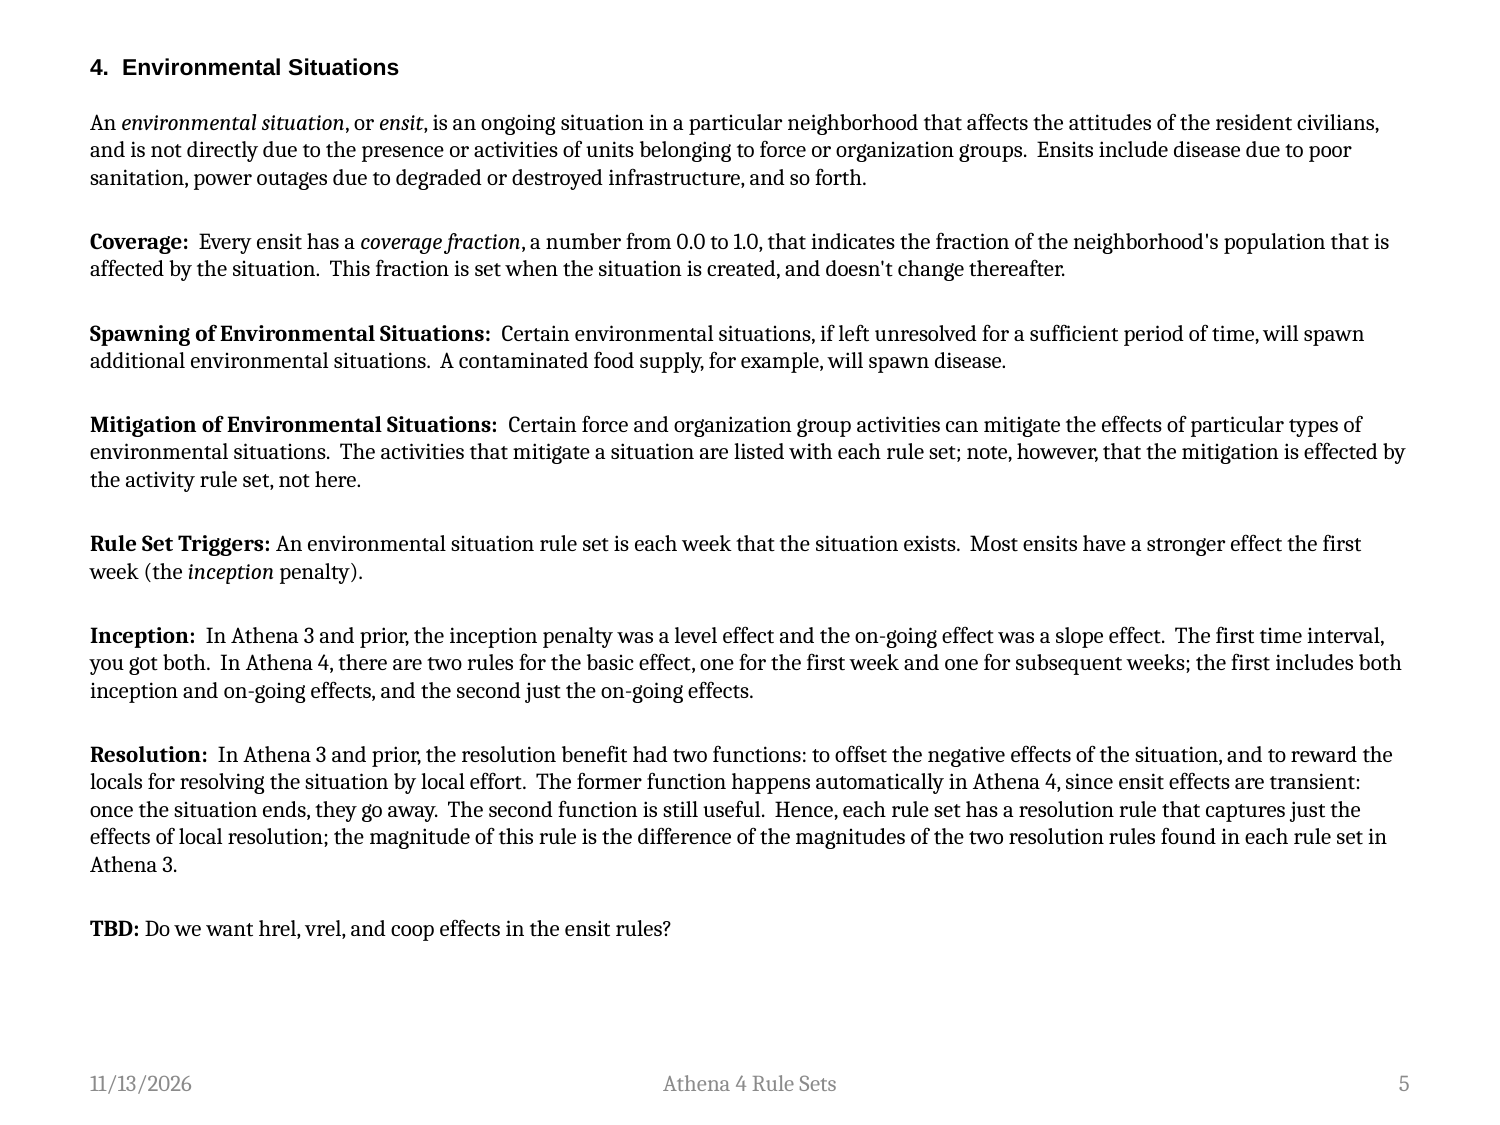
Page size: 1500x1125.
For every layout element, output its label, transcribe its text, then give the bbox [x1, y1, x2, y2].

title 4. Environmental Situations [75, 45, 1425, 88]
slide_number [75, 1062, 425, 1103]
footer Athena 4 Rule Sets [512, 1062, 988, 1103]
slide_number 5 [1074, 1062, 1425, 1103]
list An environmental situation, or ensit, is an ongoing situation in a particular neighborhood that affects the attitudes of the resident civilians, and is not directly due to the presence or activities of units belonging to force or organization groups. Ensits include disease due to poor sanitation, power outages due to degraded or destroyed infrastructure, and so forth. Coverage: Every ensit has a coverage fraction, a number from 0.0 to 1.0, that indicates the fraction of the neighborhood's population that is affected by the situation. This fraction is set when the situation is created, and doesn't change thereafter. Spawning of Environmental Situations: Certain environmental situations, if left unresolved for a sufficient period of time, will spawn additional environmental situations. A contaminated food supply, for example, will spawn disease. Mitigation of Environmental Situations: Certain force and organization group activities can mitigate the effects of particular types of environmental situations. The activities that mitigate a situation are listed with each rule set; note, however, that the mitigation is effected by the activity rule set, not here. Rule Set Triggers: An environmental situation rule set is each week that the situation exists. Most ensits have a stronger effect the first week (the inception penalty). Inception: In Athena 3 and prior, the inception penalty was a level effect and the on-going effect was a slope effect. The first time interval, you got both. In Athena 4, there are two rules for the basic effect, one for the first week and one for subsequent weeks; the first includes both inception and on-going effects, and the second just the on-going effects. Resolution: In Athena 3 and prior, the resolution benefit had two functions: to offset the negative effects of the situation, and to reward the locals for resolving the situation by local effort. The former function happens automatically in Athena 4, since ensit effects are transient: once the situation ends, they go away. The second function is still useful. Hence, each rule set has a resolution rule that captures just the effects of local resolution; the magnitude of this rule is the difference of the magnitudes of the two resolution rules found in each rule set in Athena 3. TBD: Do we want hrel, vrel, and coop effects in the ensit rules? [75, 99, 1425, 1050]
